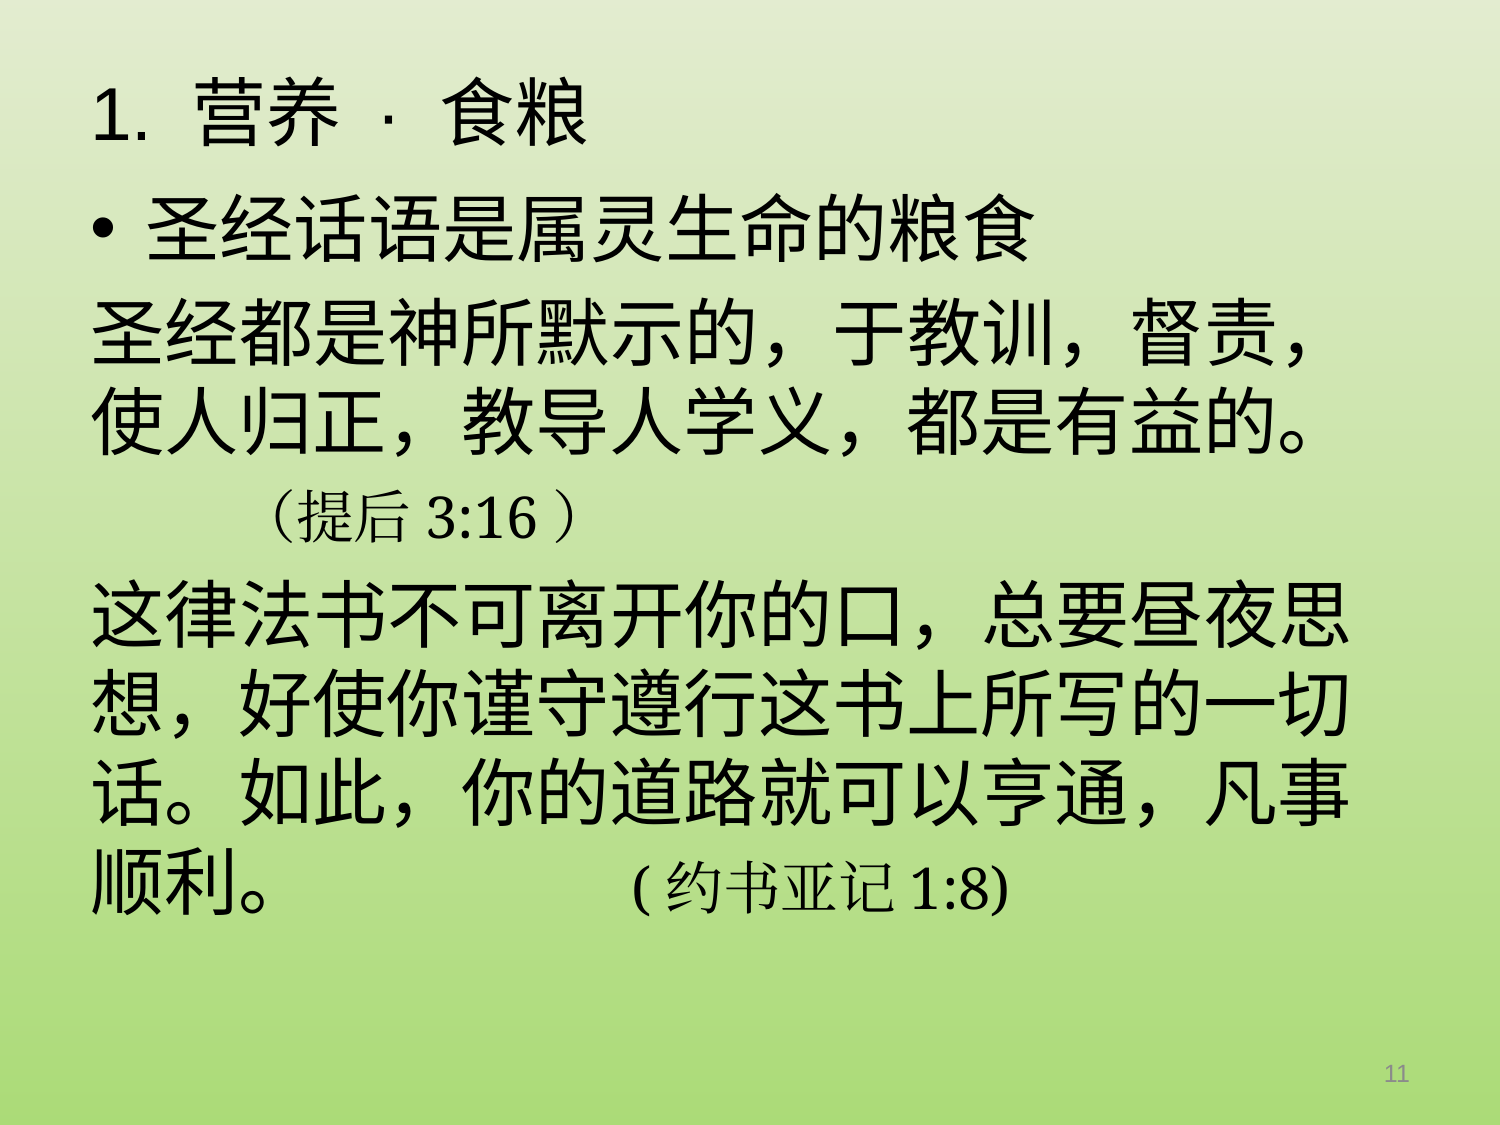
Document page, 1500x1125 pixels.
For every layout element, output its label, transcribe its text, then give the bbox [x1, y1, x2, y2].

list 圣经话语是属灵生命的粮食 圣经都是神所默示的，于教训，督责，使人归正，教导人学义，都是有益的。 （提后3:16） 这律法书不可离开你的口，总要昼夜思想，好使你谨守遵行这书上所写的一切话。如此，你的道路就可以亨通，凡事顺利。 (约书亚记1:8) [75, 174, 1425, 1005]
title 1. 营养 · 食粮 [75, 45, 1425, 174]
slide_number 11 [1074, 1042, 1425, 1103]
